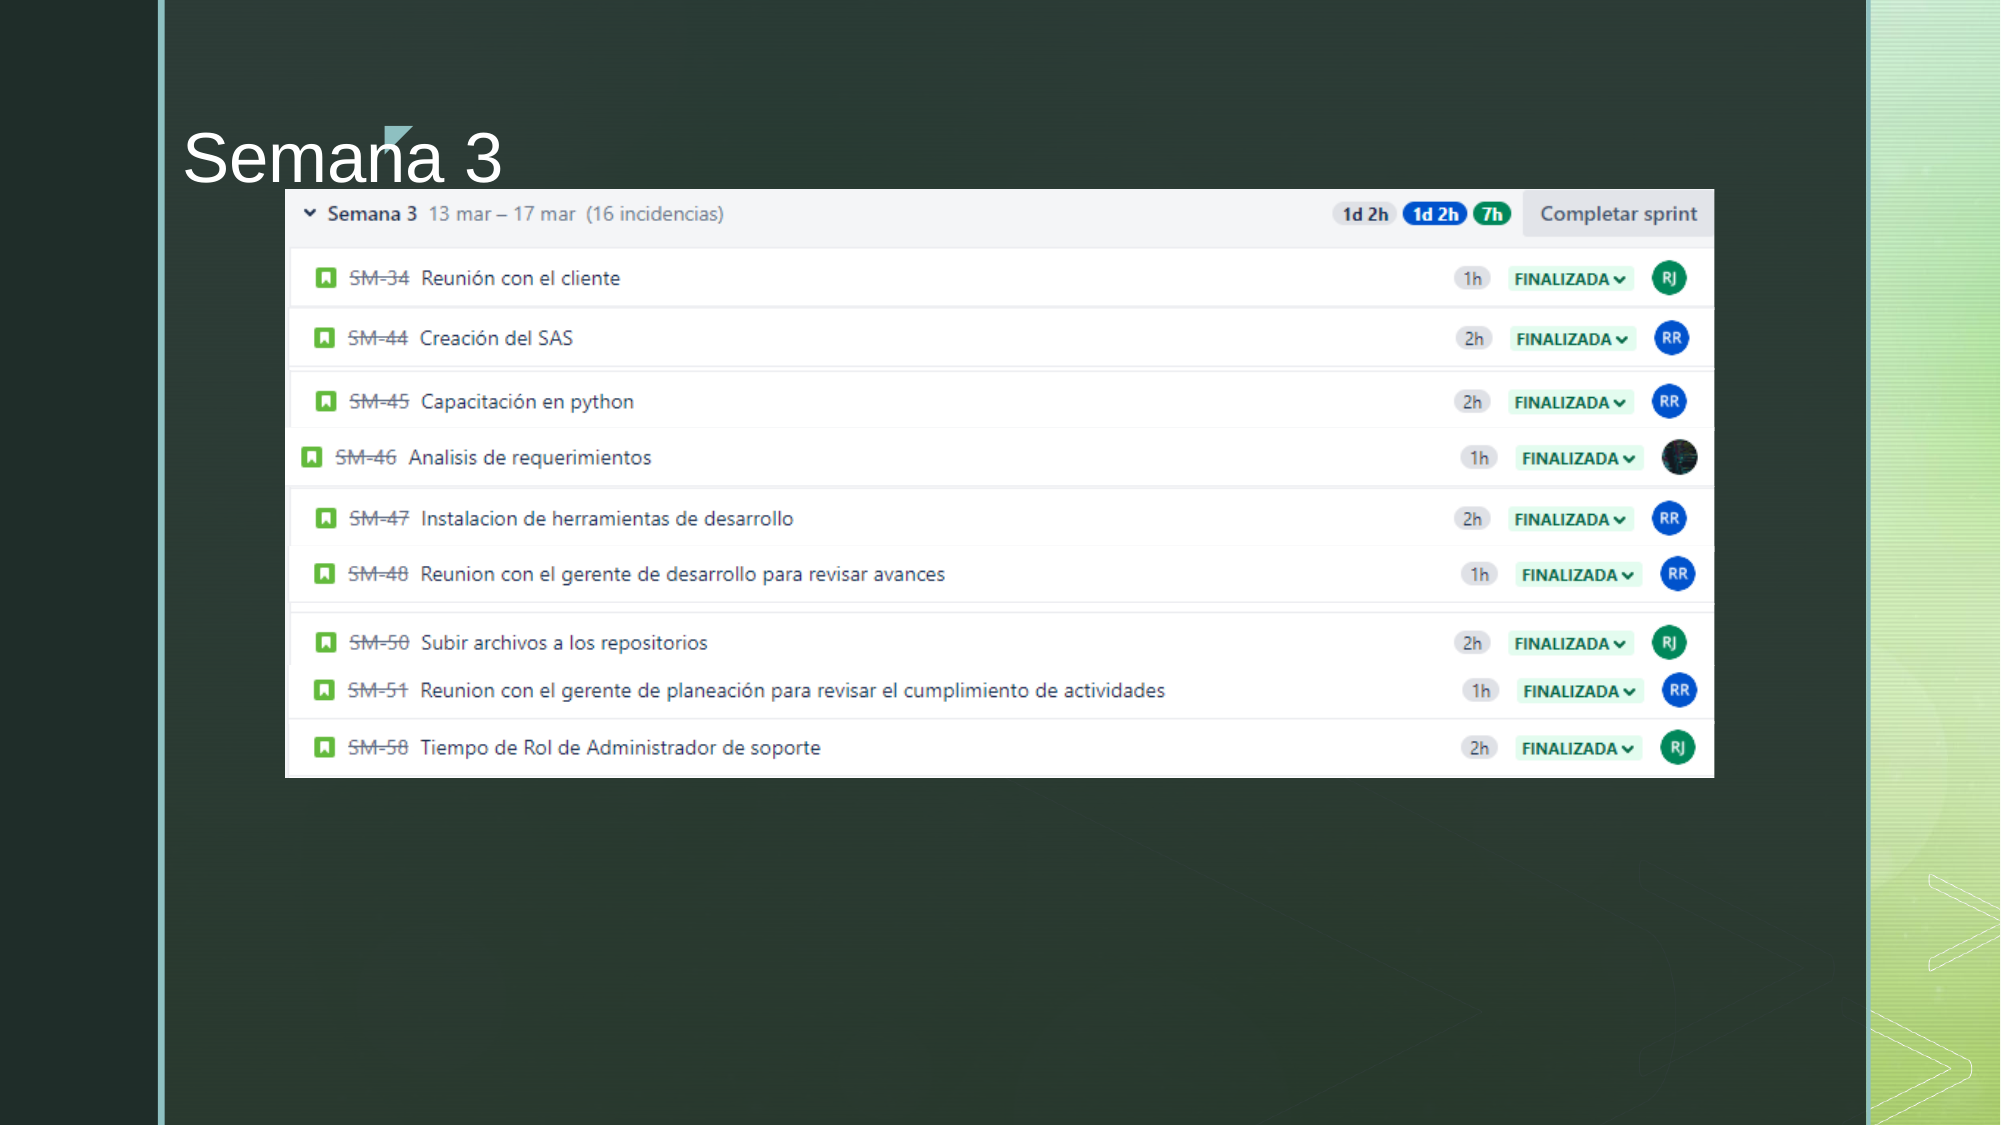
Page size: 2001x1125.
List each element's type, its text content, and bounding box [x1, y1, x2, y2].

picture [1871, 0, 2001, 1125]
picture [284, 188, 1715, 778]
title Semana 3 [167, 114, 1473, 292]
